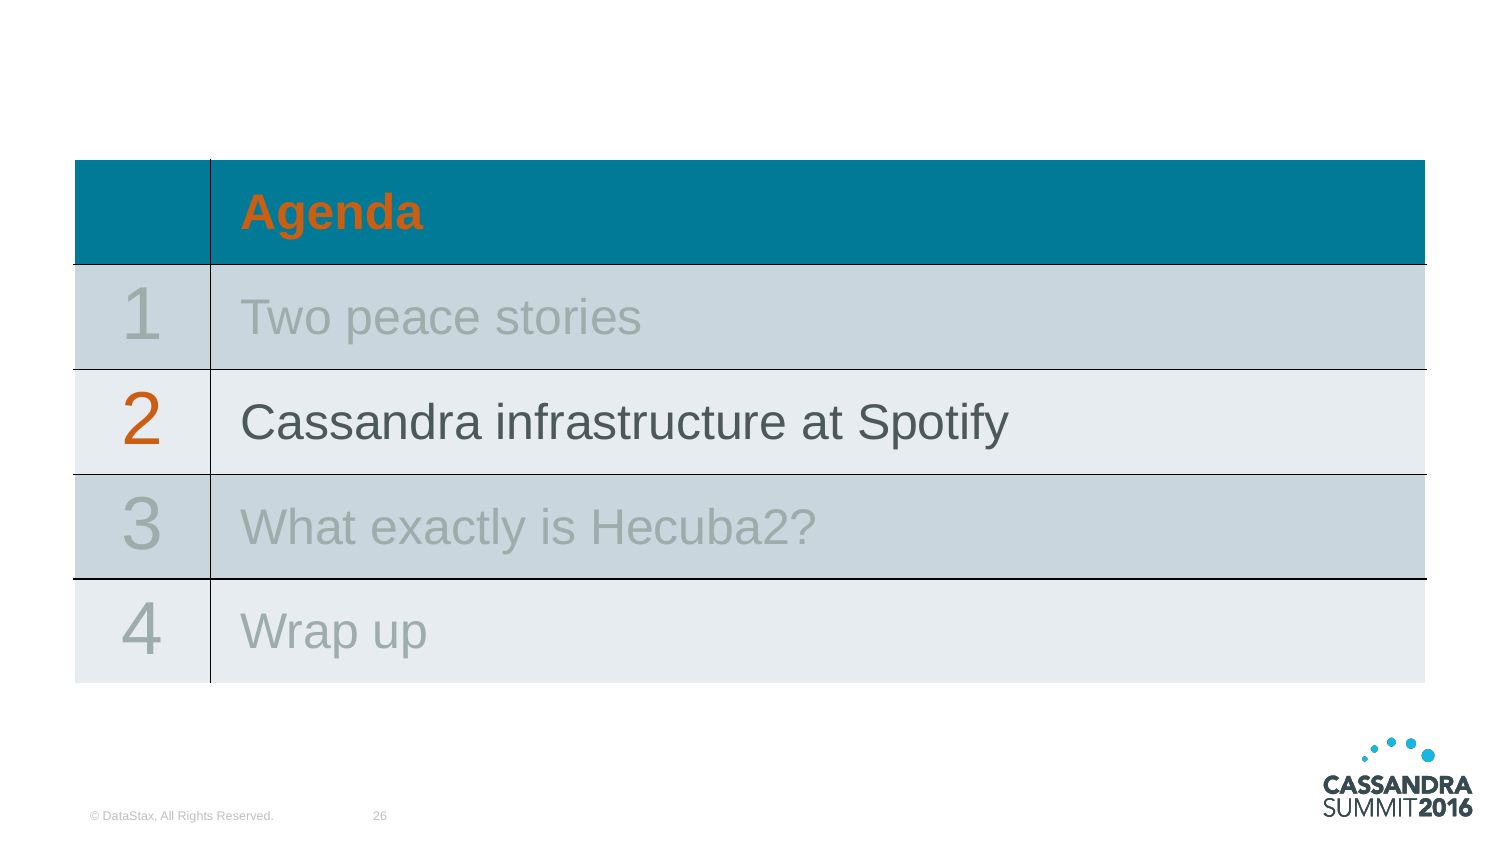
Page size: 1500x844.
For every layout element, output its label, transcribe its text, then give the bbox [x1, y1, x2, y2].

table_cell 3 [75, 475, 210, 578]
table_cell 1 [75, 265, 210, 369]
picture [1320, 734, 1475, 819]
slide_number ‹#› [346, 793, 414, 839]
table_cell 2 [75, 370, 210, 474]
table_cell 4 [75, 580, 210, 683]
table_cell Wrap up [211, 580, 1425, 683]
footer © DataStax, All Rights Reserved. [75, 793, 337, 839]
table_cell What exactly is Hecuba2? [211, 475, 1425, 578]
table_cell Cassandra infrastructure at Spotify [211, 370, 1425, 474]
table_header [75, 160, 210, 264]
table_header Agenda [211, 160, 1425, 264]
table_cell Two peace stories [211, 265, 1425, 369]
